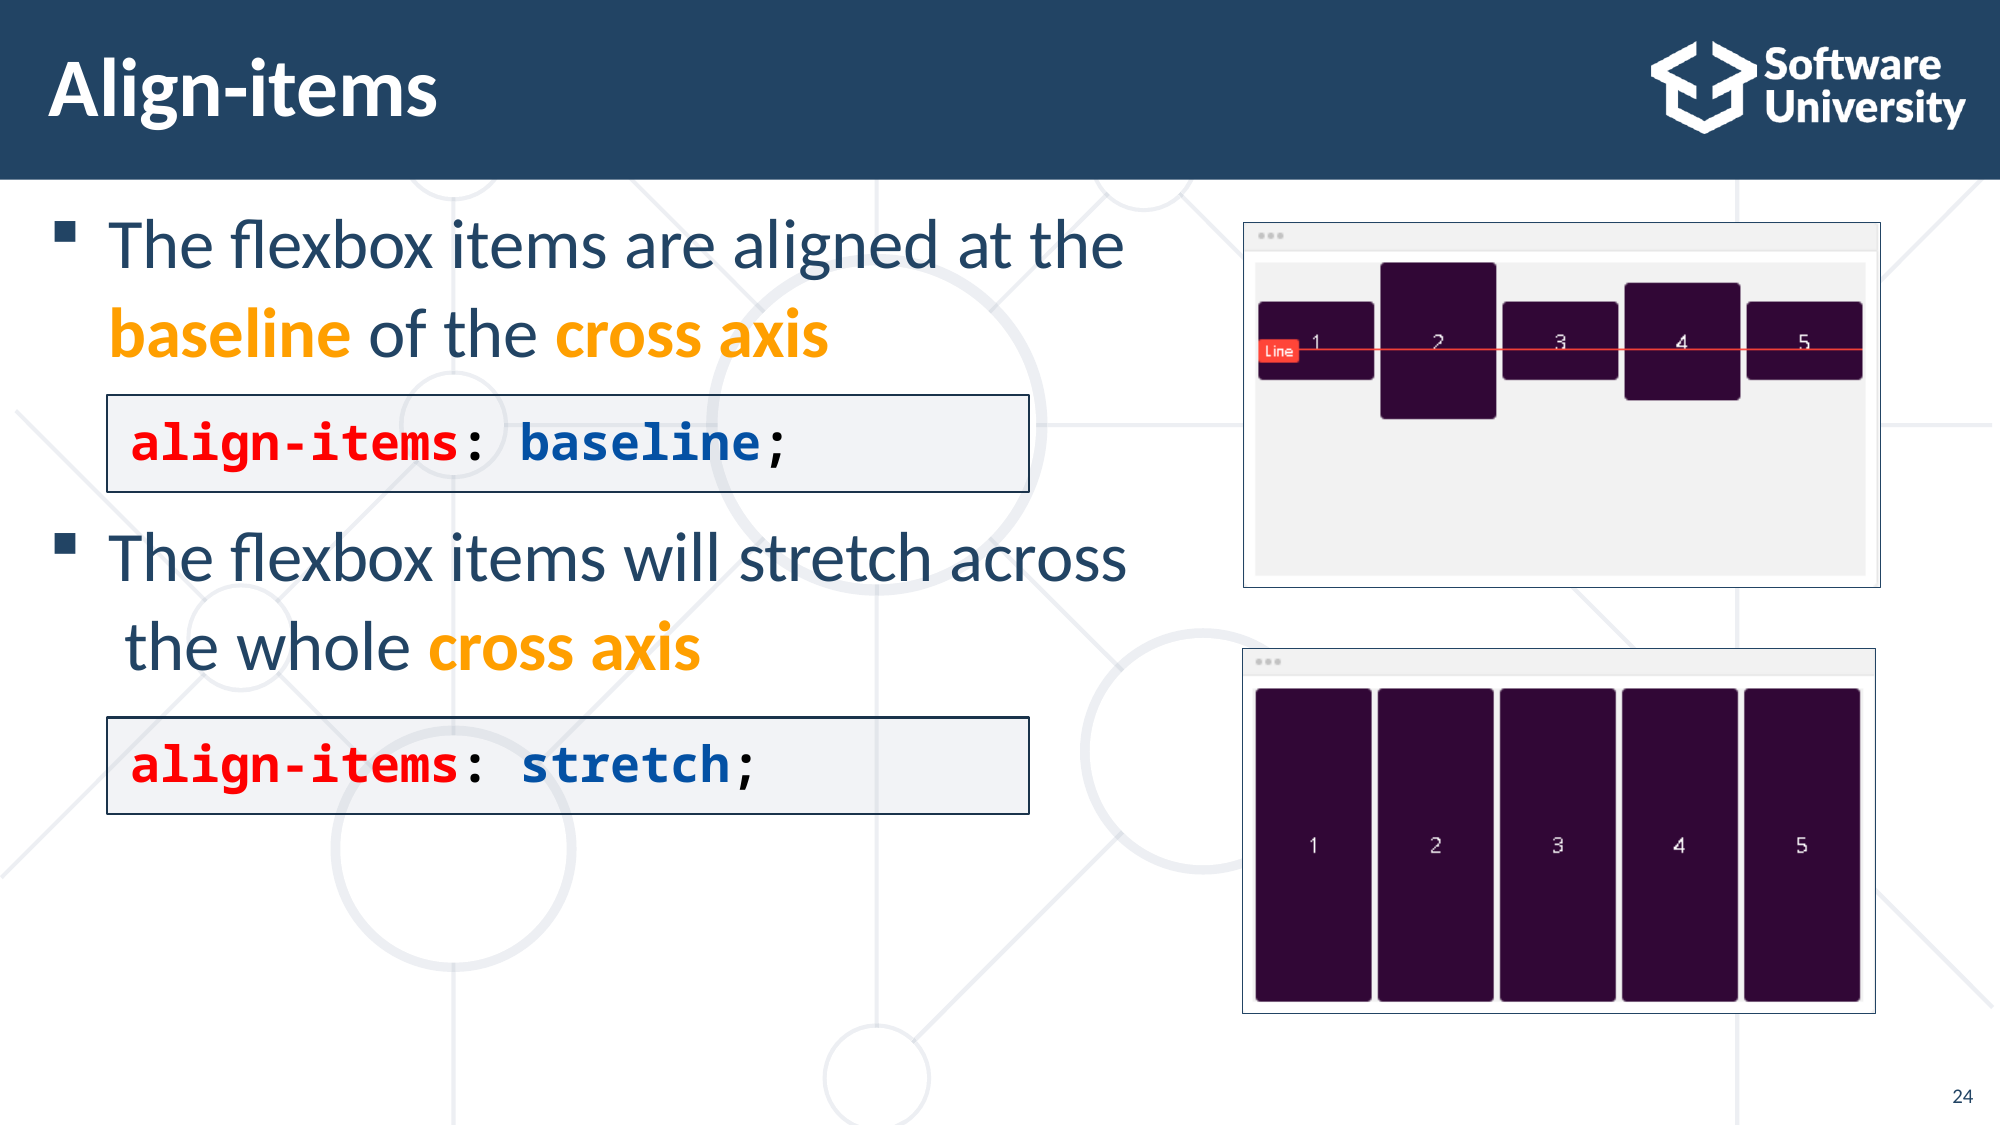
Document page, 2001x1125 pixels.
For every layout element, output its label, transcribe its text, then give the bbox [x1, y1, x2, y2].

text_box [0, 0, 2000, 213]
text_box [105, 394, 1031, 494]
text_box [1242, 222, 1881, 588]
slide_number 11 [1946, 1085, 1980, 1125]
text_box The flexbox items are aligned at the baseline of the cross axis align-items: baseline; The flexbox items will stretch across the whole cross axis align-items: stretch; [46, 224, 1140, 793]
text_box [1241, 647, 1877, 1014]
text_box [105, 716, 1031, 816]
picture [907, 1037, 917, 1046]
